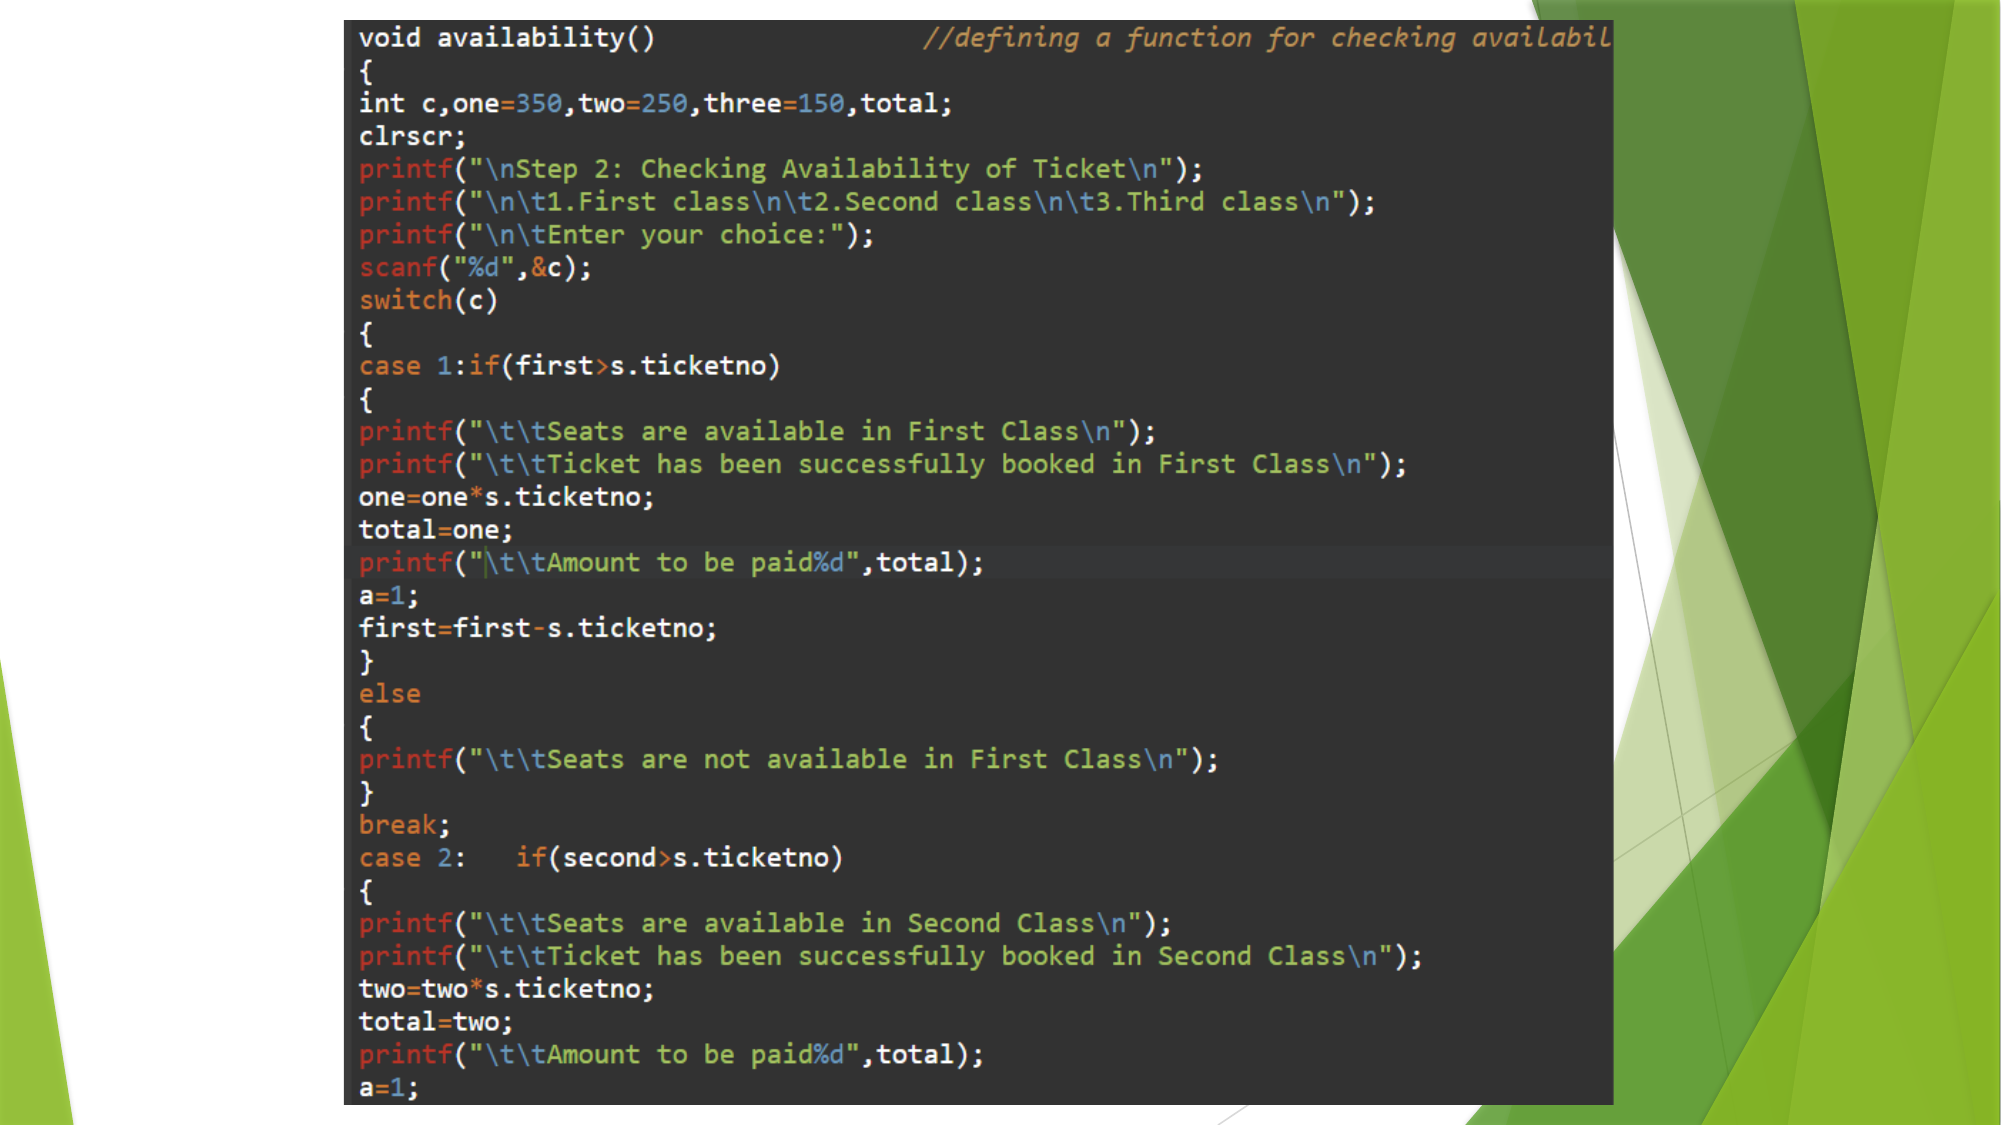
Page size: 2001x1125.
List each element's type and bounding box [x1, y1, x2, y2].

picture [343, 20, 1615, 1105]
